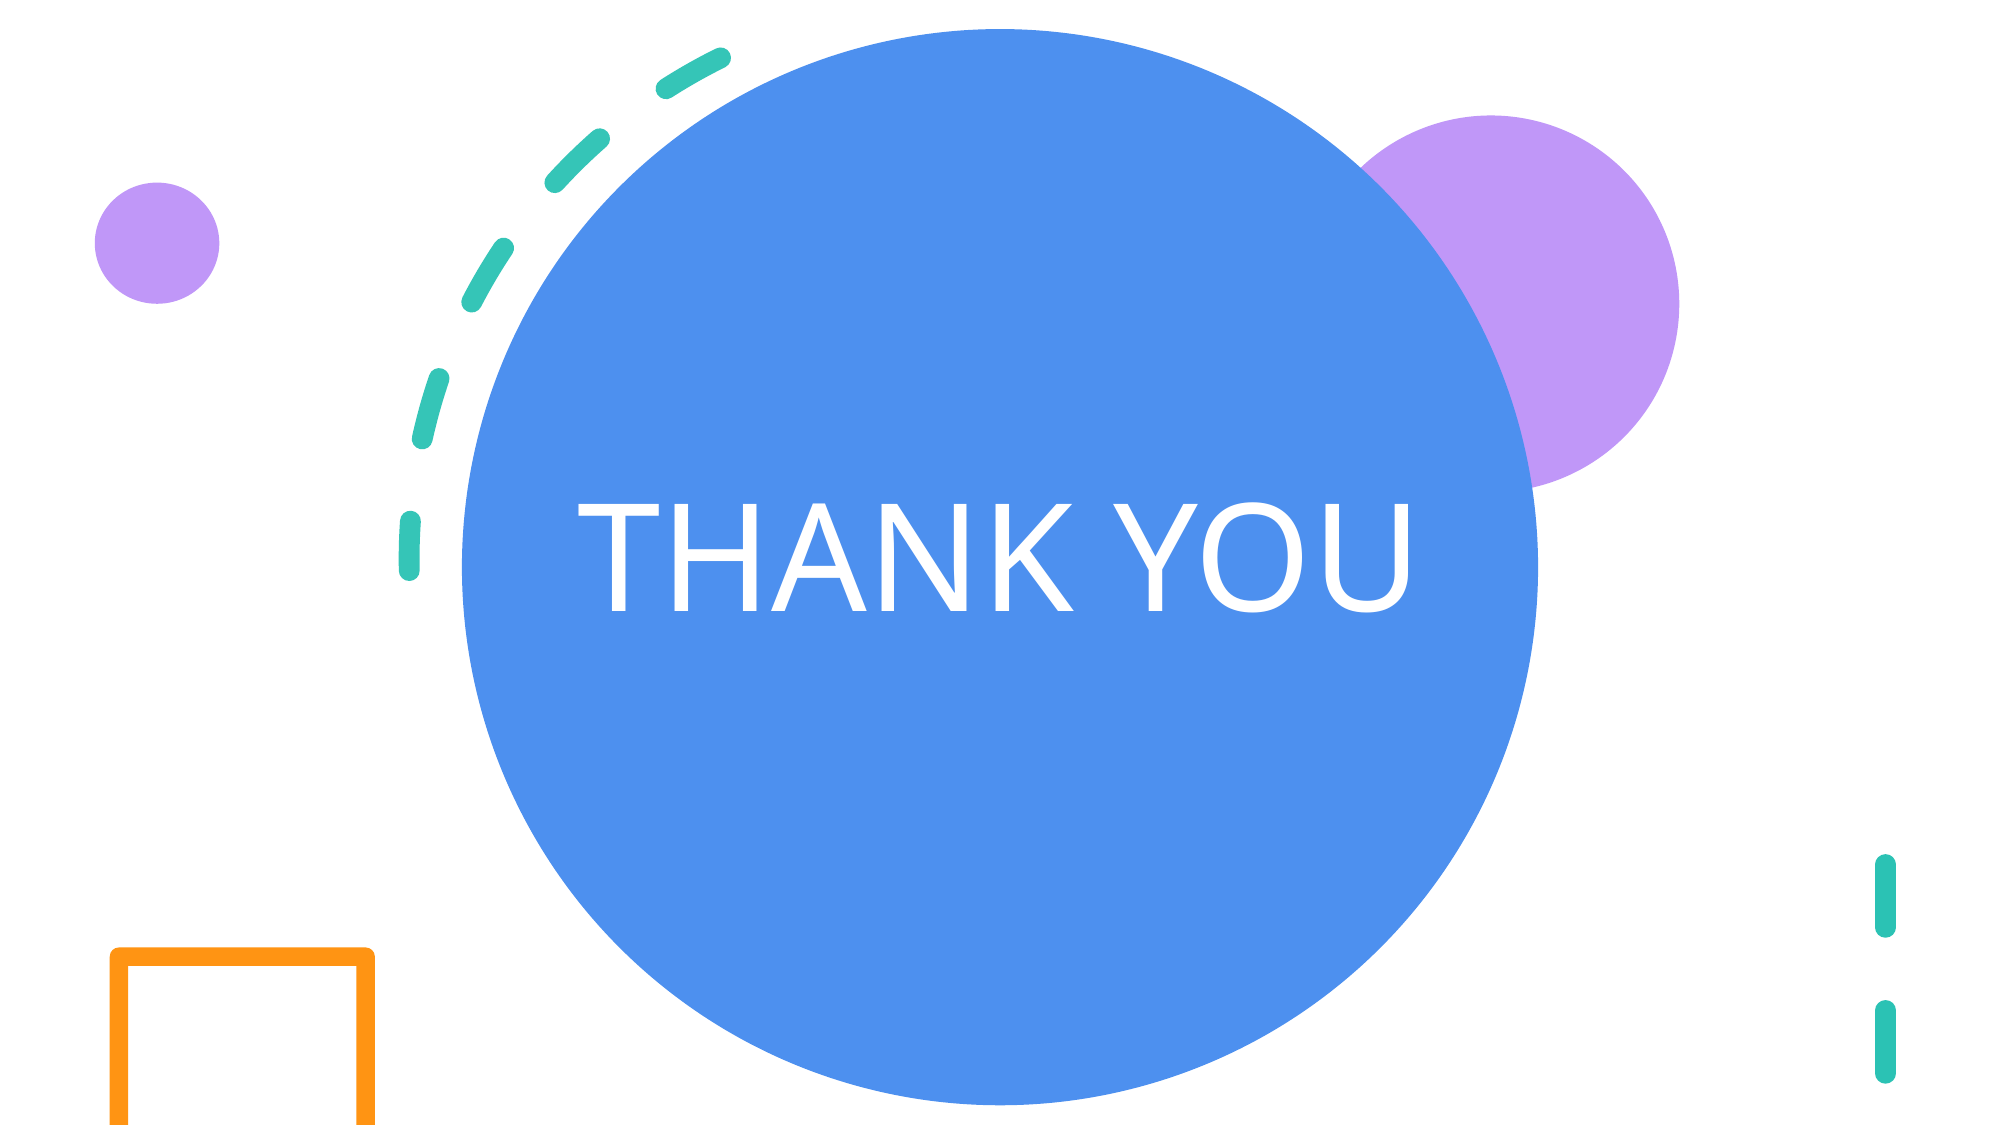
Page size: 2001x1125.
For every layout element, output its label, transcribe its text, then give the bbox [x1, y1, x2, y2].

title THANK YOU [461, 311, 1539, 814]
